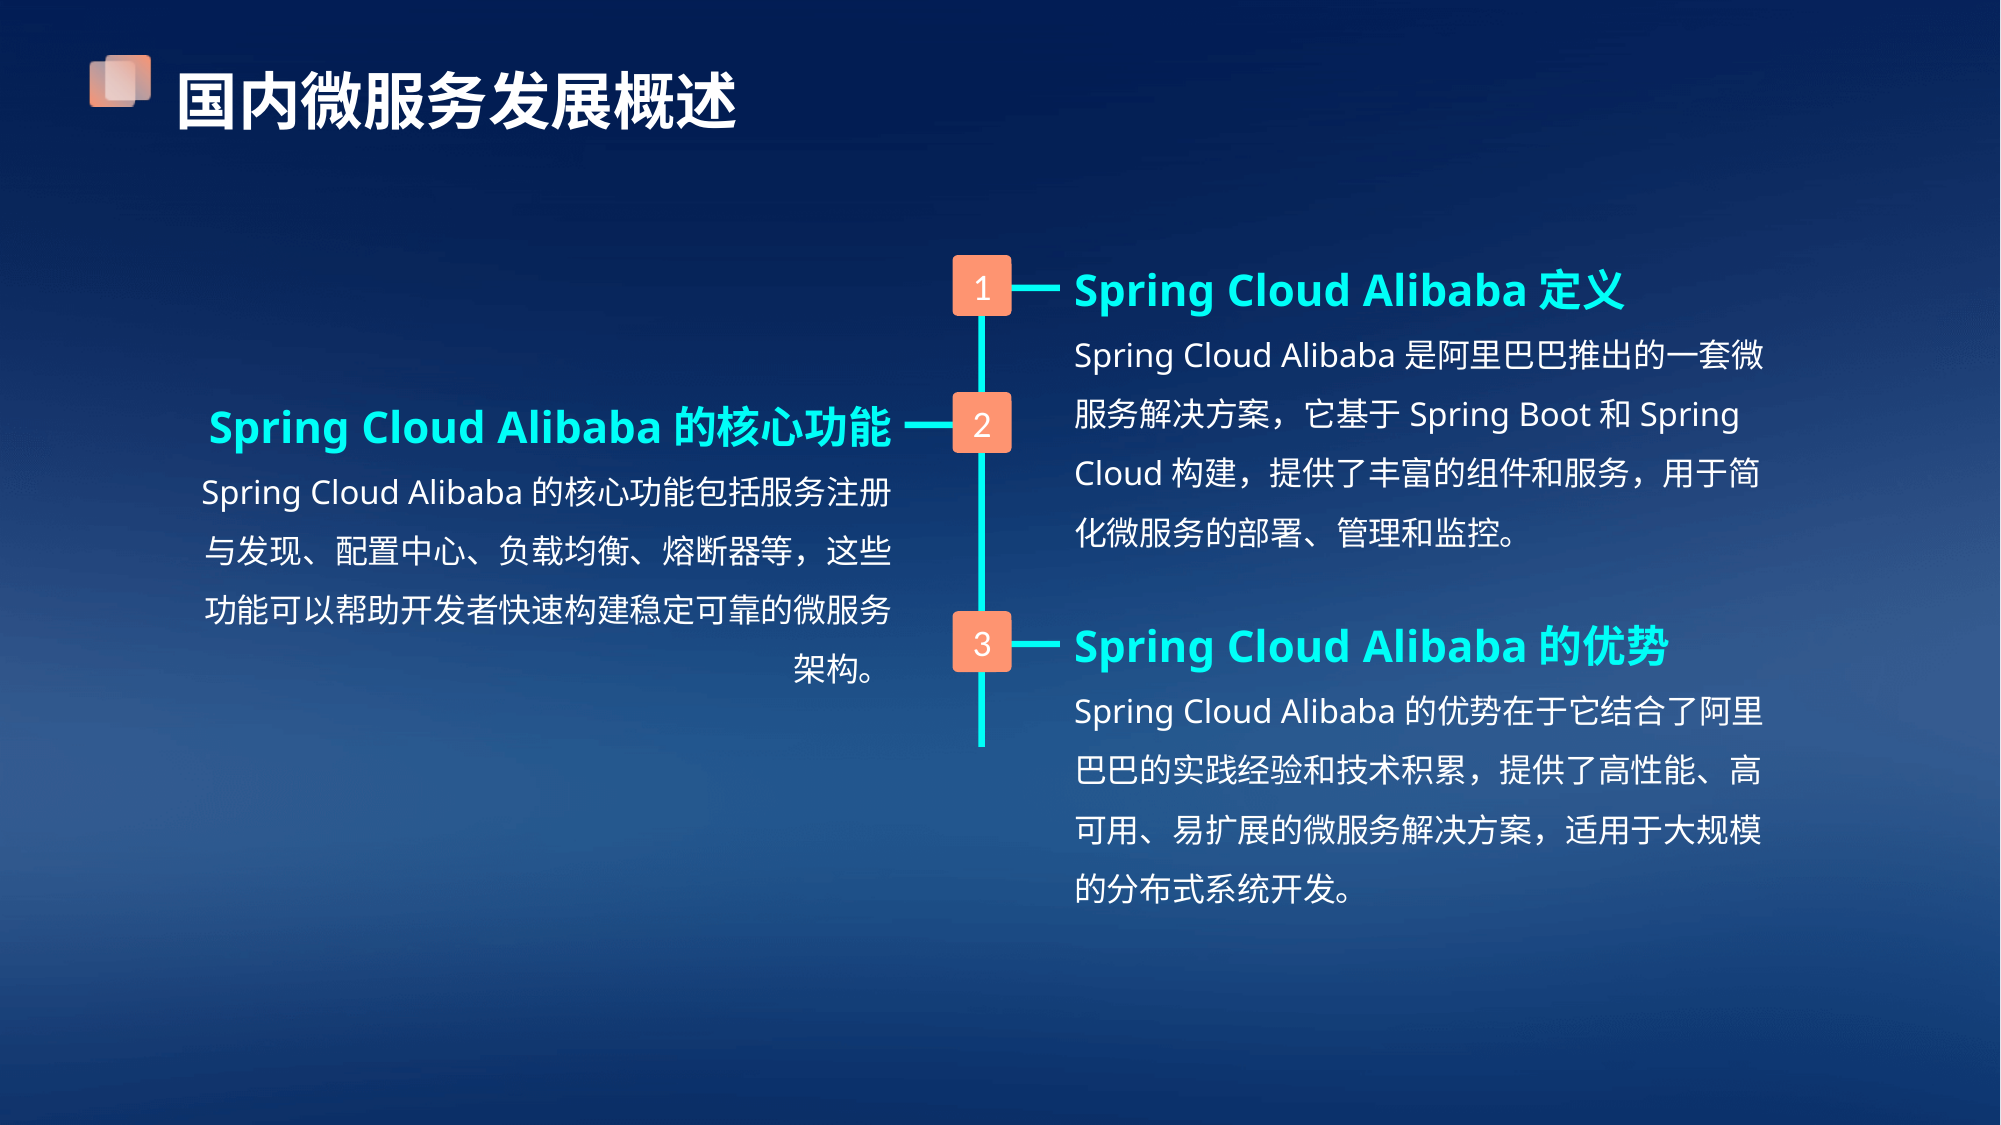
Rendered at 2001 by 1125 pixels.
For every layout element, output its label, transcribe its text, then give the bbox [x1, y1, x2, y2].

text_box 2 [950, 389, 1014, 455]
text_box 1 [950, 252, 1014, 318]
text_box [903, 420, 950, 430]
text_box Spring Cloud Alibaba定义 Spring Cloud Alibaba是阿里巴巴推出的一套微服务解决方案，它基于Spring Boot和Spring Cloud构建，提供了丰富的组件和服务，用于简化微服务的部署、管理和监控。 [1057, 253, 1807, 561]
text_box 国内微服务发展概述 [159, 15, 1700, 147]
text_box 3 [950, 609, 1014, 675]
text_box Spring Cloud Alibaba的优势 Spring Cloud Alibaba的优势在于它结合了阿里巴巴的实践经验和技术积累，提供了高性能、高可用、易扩展的微服务解决方案，适用于大规模的分布式系统开发。 [1057, 609, 1808, 917]
picture [0, 0, 2001, 1125]
text_box [1014, 283, 1062, 293]
text_box [976, 675, 987, 749]
text_box [976, 455, 987, 609]
text_box [1014, 639, 1062, 649]
text_box [976, 318, 987, 389]
text_box Spring Cloud Alibaba的核心功能 Spring Cloud Alibaba的核心功能包括服务注册与发现、配置中心、负载均衡、熔断器等，这些功能可以帮助开发者快速构建稳定可靠的微服务架构。 [159, 390, 909, 698]
